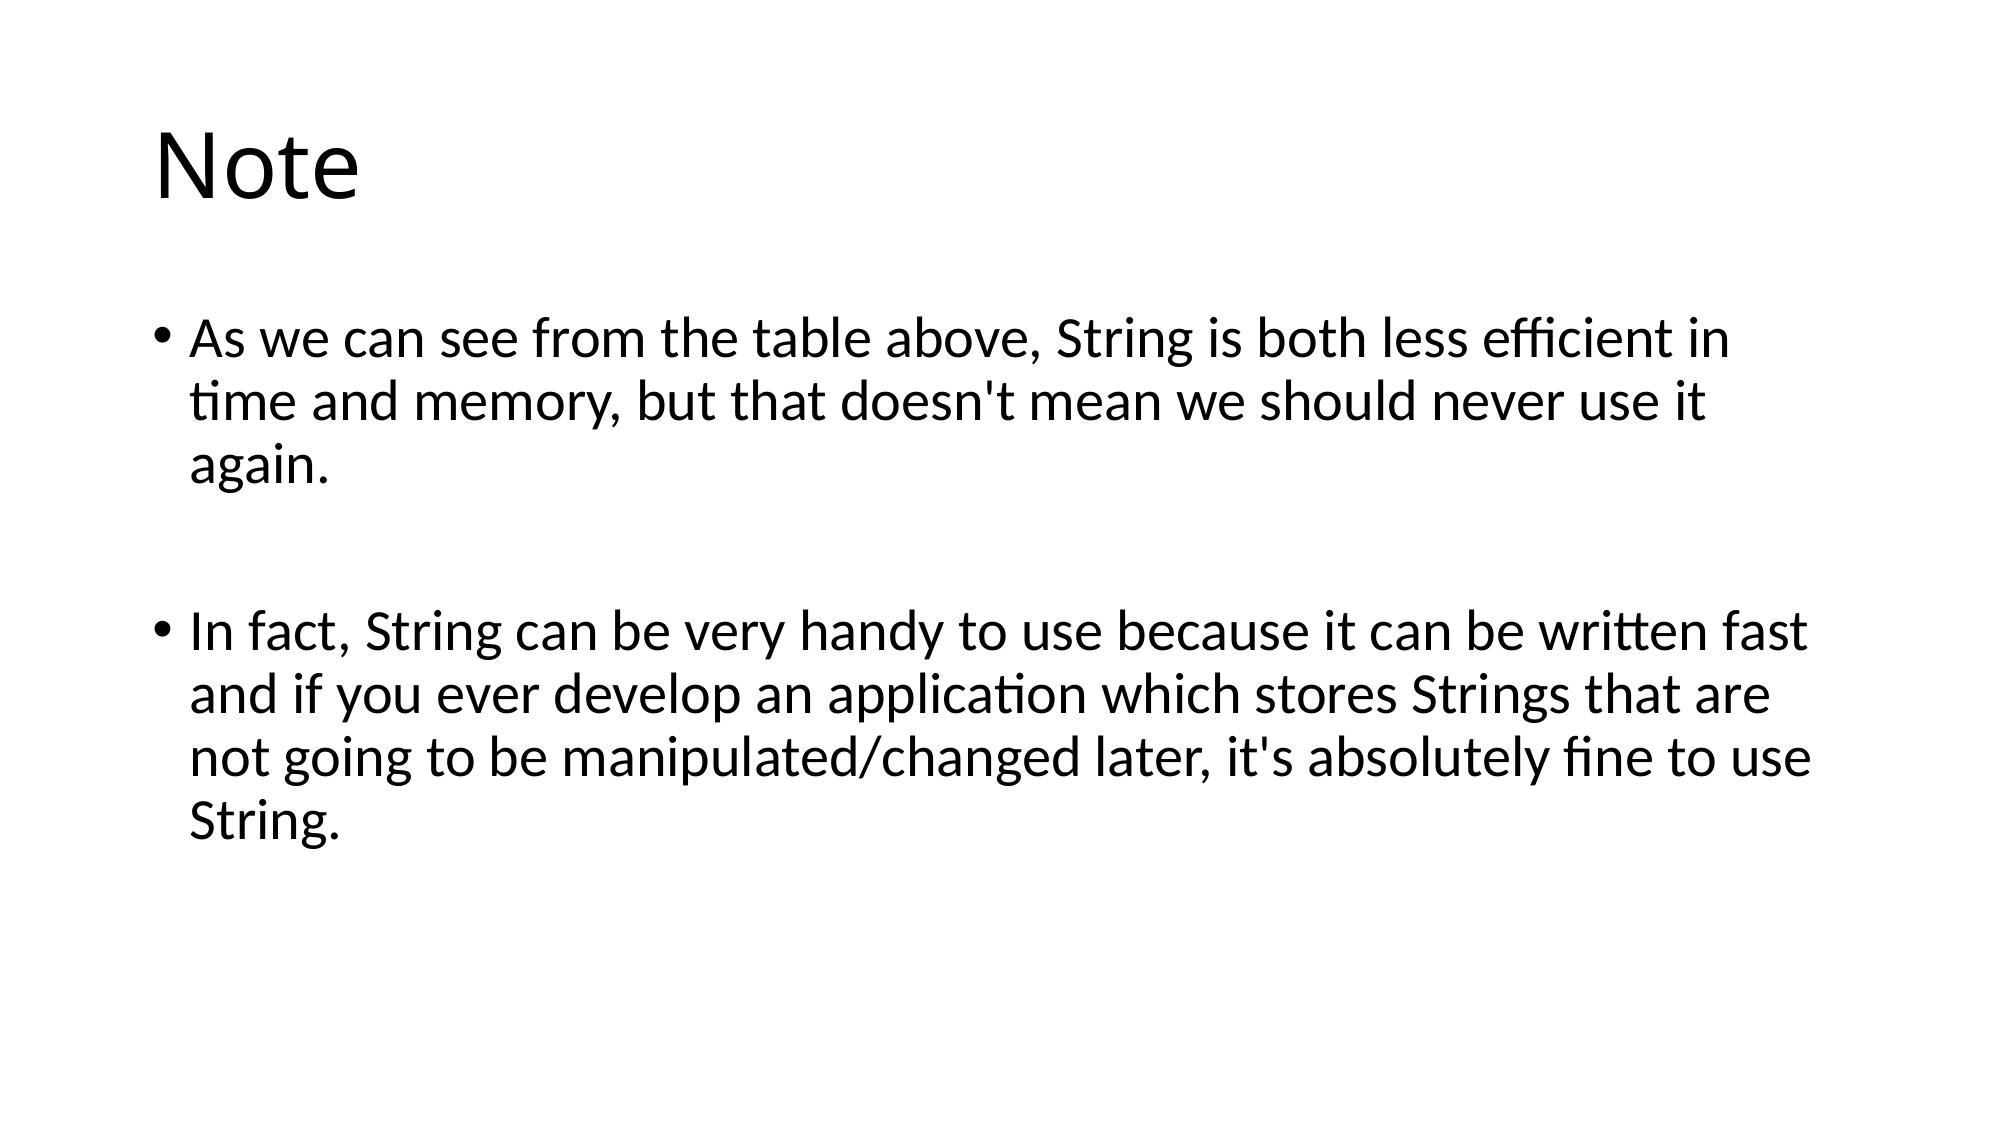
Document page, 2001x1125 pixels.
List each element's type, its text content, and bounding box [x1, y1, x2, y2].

list As we can see from the table above, String is both less efficient in time and memory, but that doesn't mean we should never use it again. In fact, String can be very handy to use because it can be written fast and if you ever develop an application which stores Strings that are not going to be manipulated/changed later, it's absolutely fine to use String. [137, 299, 1863, 1014]
title Note [137, 59, 1863, 278]
